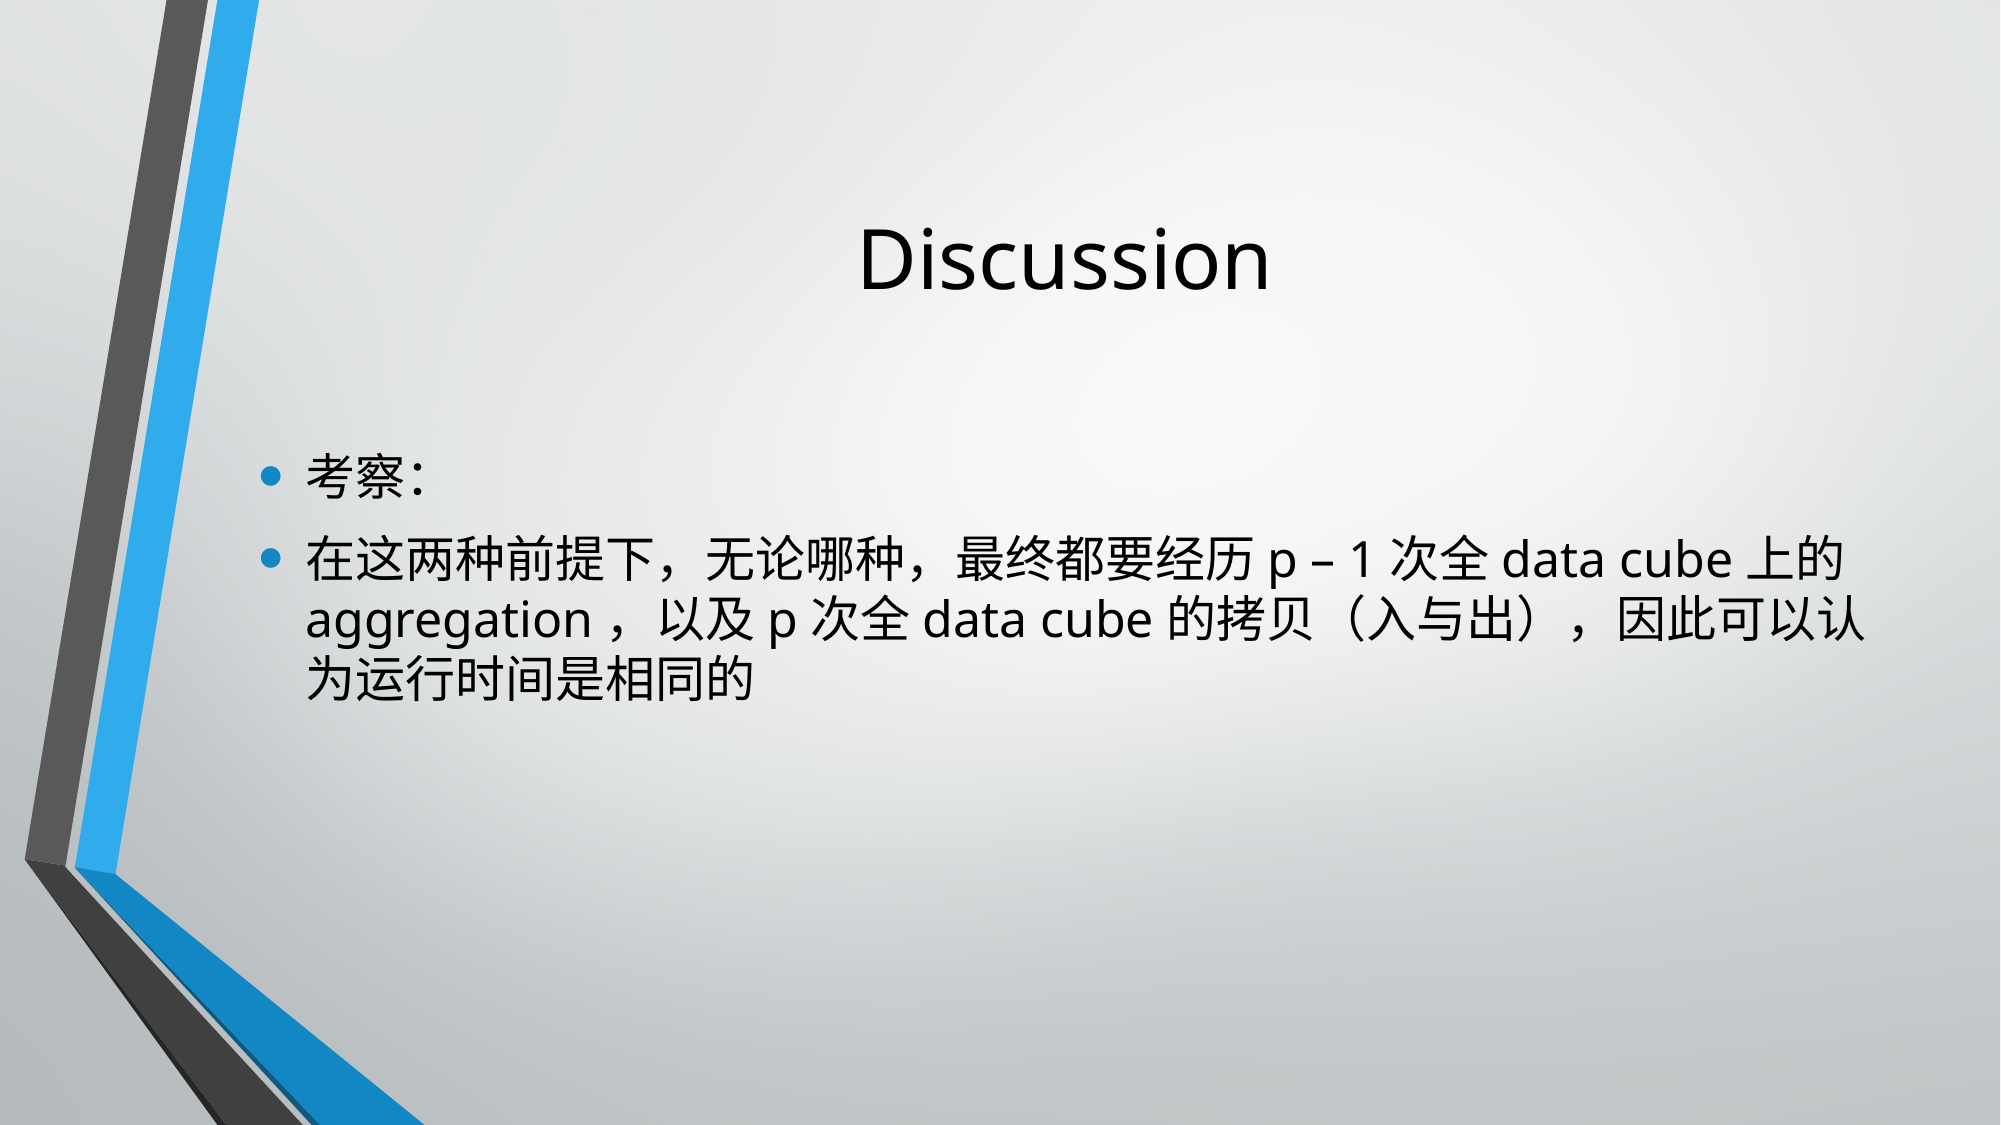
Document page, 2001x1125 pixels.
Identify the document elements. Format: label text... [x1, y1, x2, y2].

title Discussion [243, 112, 1887, 400]
list 考察： 在这两种前提下，无论哪种，最终都要经历p – 1次全data cube上的aggregation，以及p次全data cube的拷贝（入与出），因此可以认为运行时间是相同的 [243, 437, 1887, 1125]
